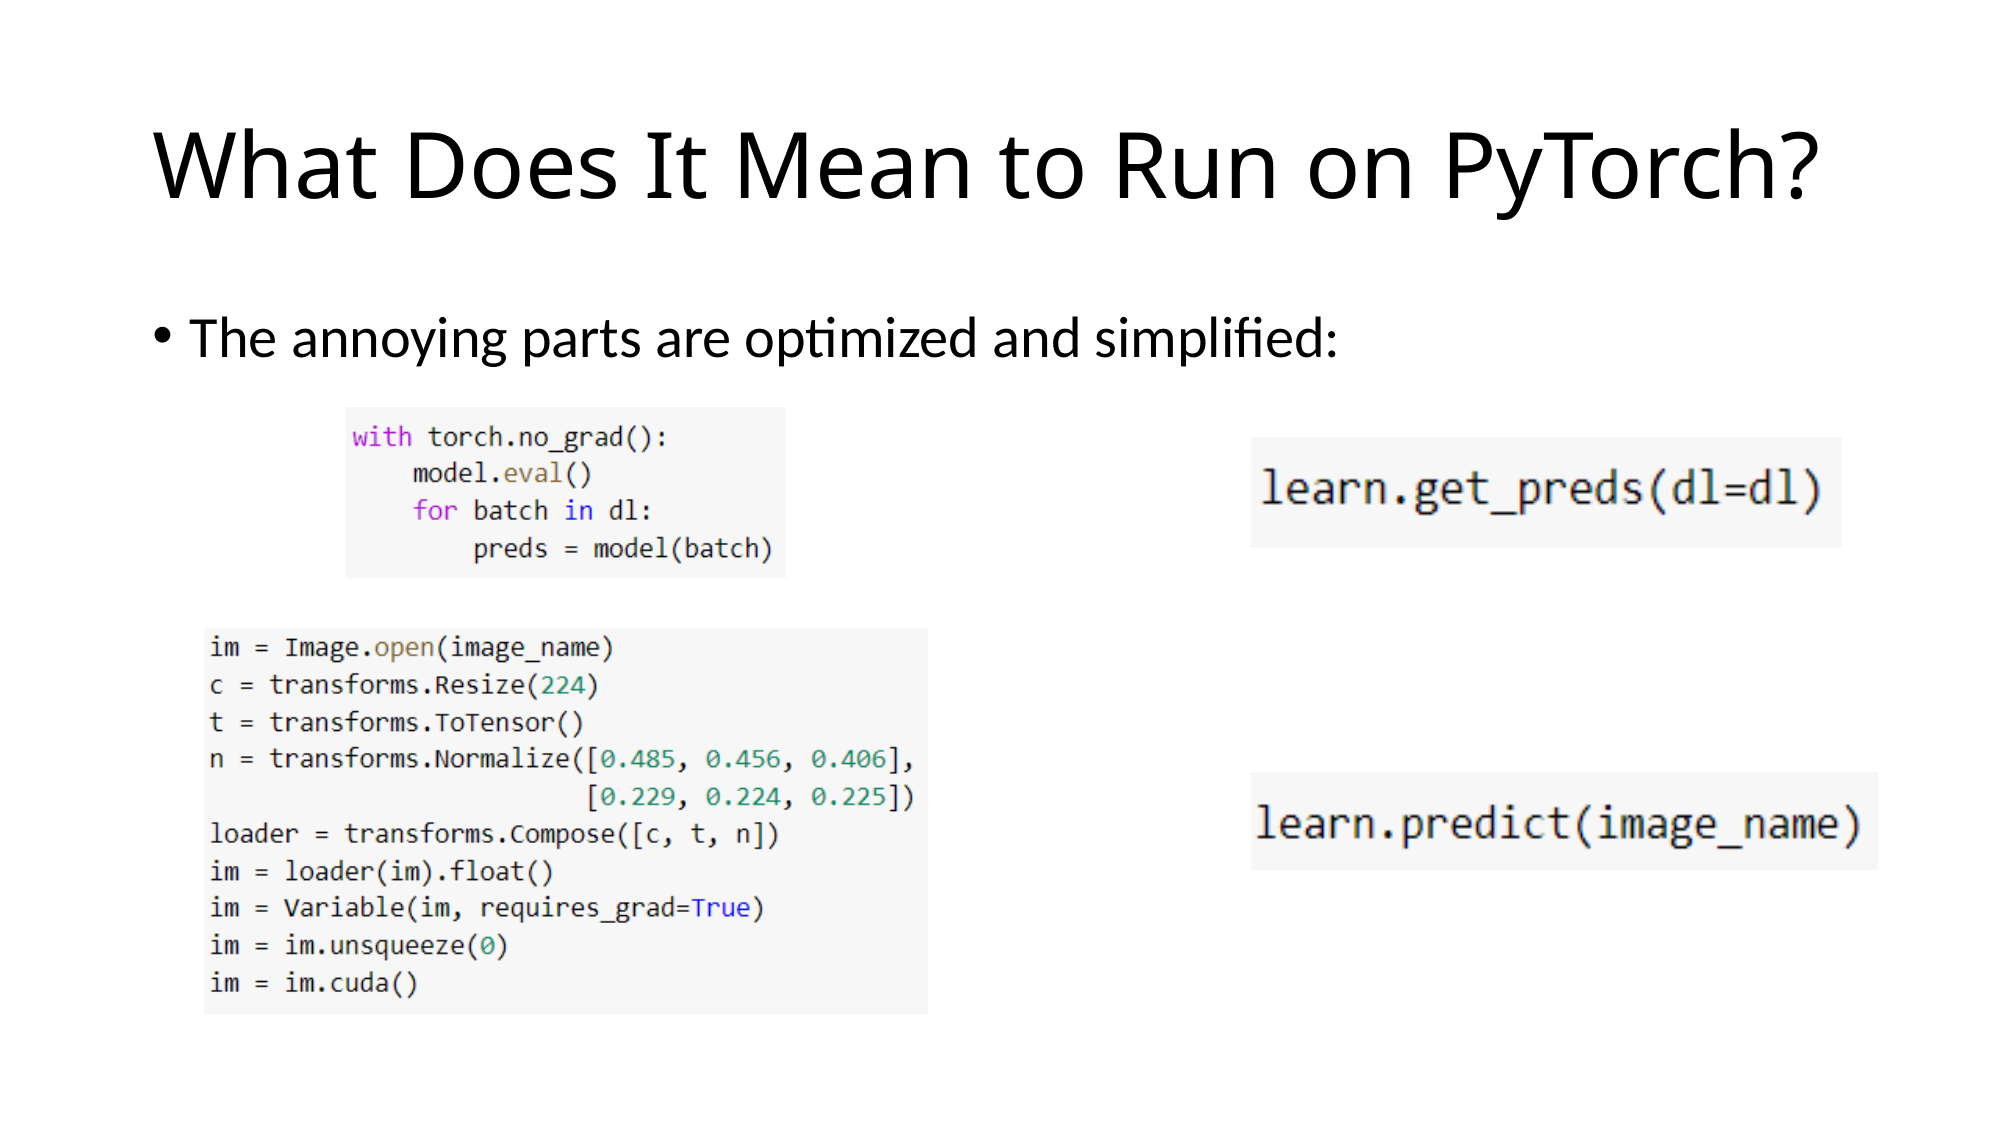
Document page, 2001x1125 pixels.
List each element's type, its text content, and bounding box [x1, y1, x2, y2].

title What Does It Mean to Run on PyTorch? [137, 59, 1863, 278]
picture [204, 628, 928, 1014]
picture [1251, 772, 1878, 870]
list The annoying parts are optimized and simplified: [137, 299, 1863, 1014]
picture [1251, 437, 1842, 548]
picture [346, 407, 786, 578]
